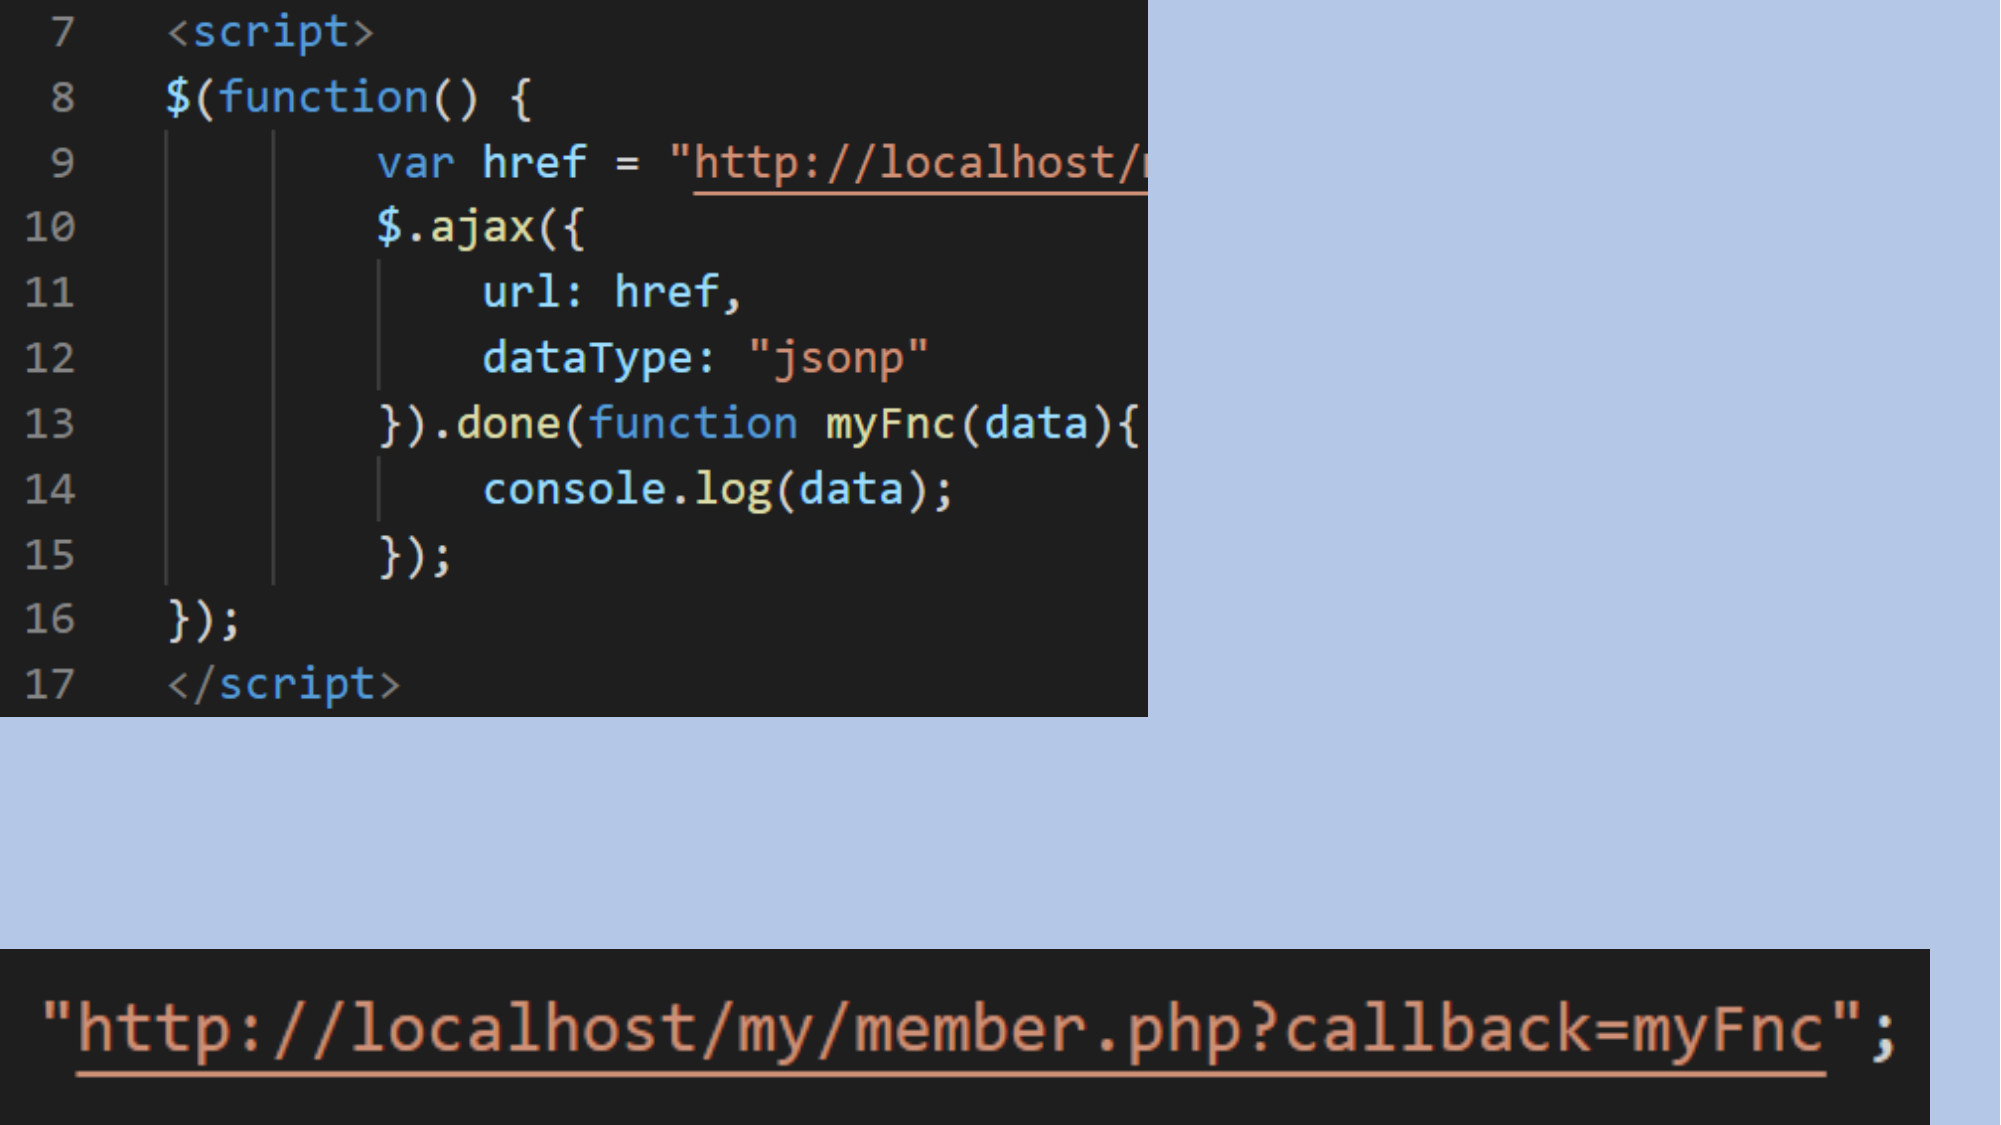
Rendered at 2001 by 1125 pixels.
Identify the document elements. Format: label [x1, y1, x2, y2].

picture [0, 0, 1148, 717]
picture [0, 949, 1930, 1125]
